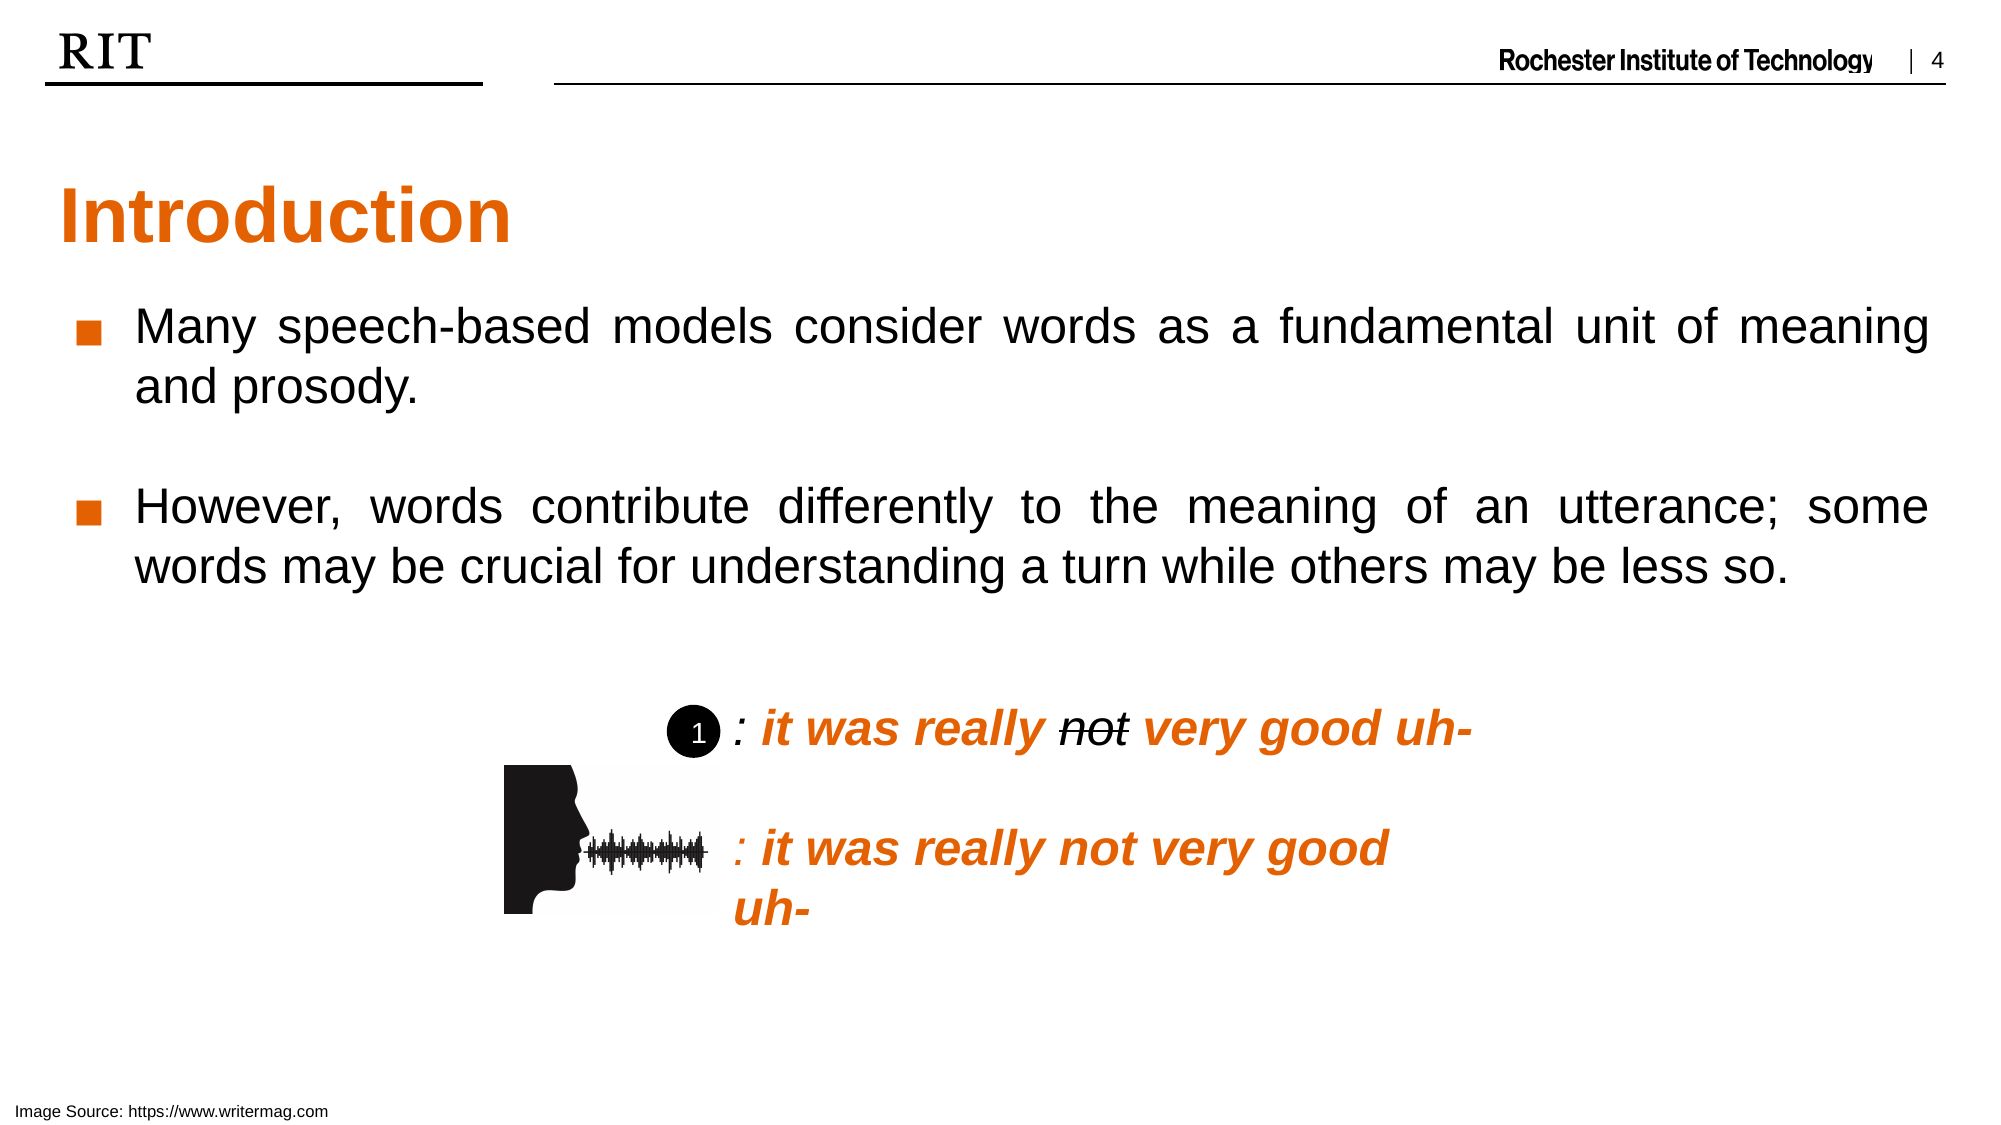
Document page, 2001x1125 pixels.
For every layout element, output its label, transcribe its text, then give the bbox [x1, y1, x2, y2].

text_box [503, 679, 1496, 999]
list Introduction [44, 157, 1946, 272]
text_box Image Source: https://www.writermag.com [0, 1093, 456, 1125]
picture [1500, 49, 1872, 73]
list Many speech-based models consider words as a fundamental unit of meaning and prosody. However, words contribute differently to the meaning of an utterance; some words may be crucial for understanding a turn while others may be less so. [44, 286, 1946, 905]
picture [58, 32, 151, 69]
